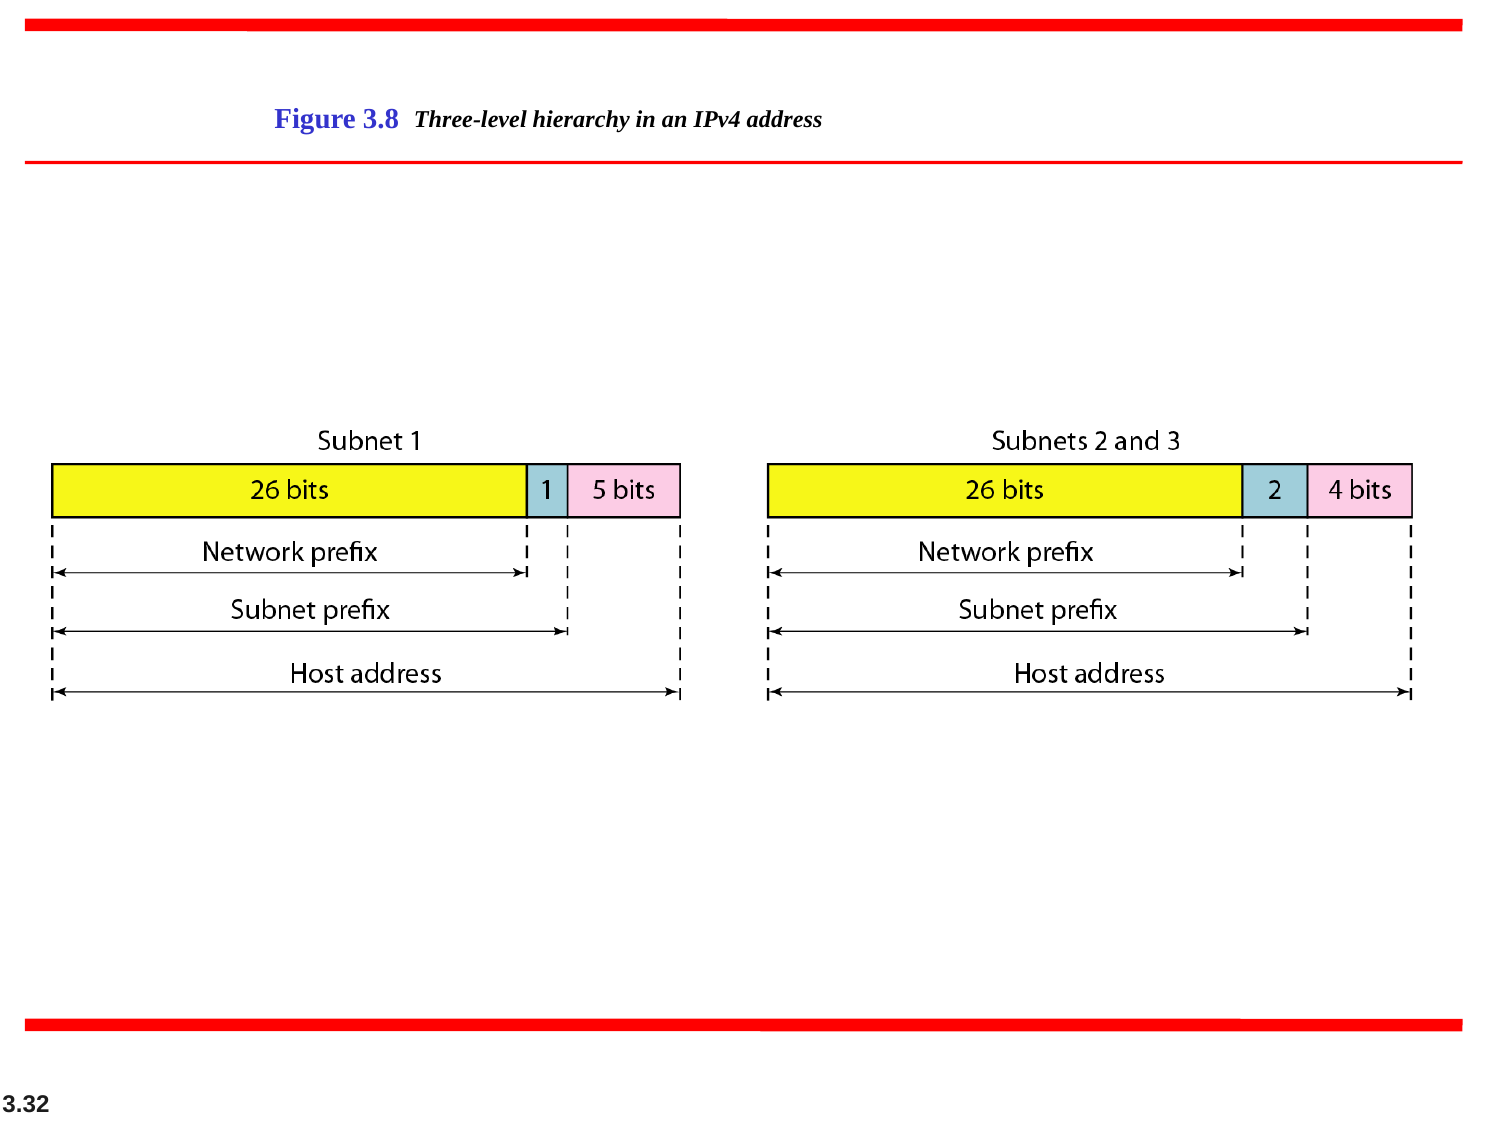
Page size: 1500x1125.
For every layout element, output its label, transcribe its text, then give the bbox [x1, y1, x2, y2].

picture [50, 426, 1413, 701]
text_box Figure 3.8 Three-level hierarchy in an IPv4 address [259, 62, 839, 142]
slide_number 3.32 [0, 1049, 301, 1125]
